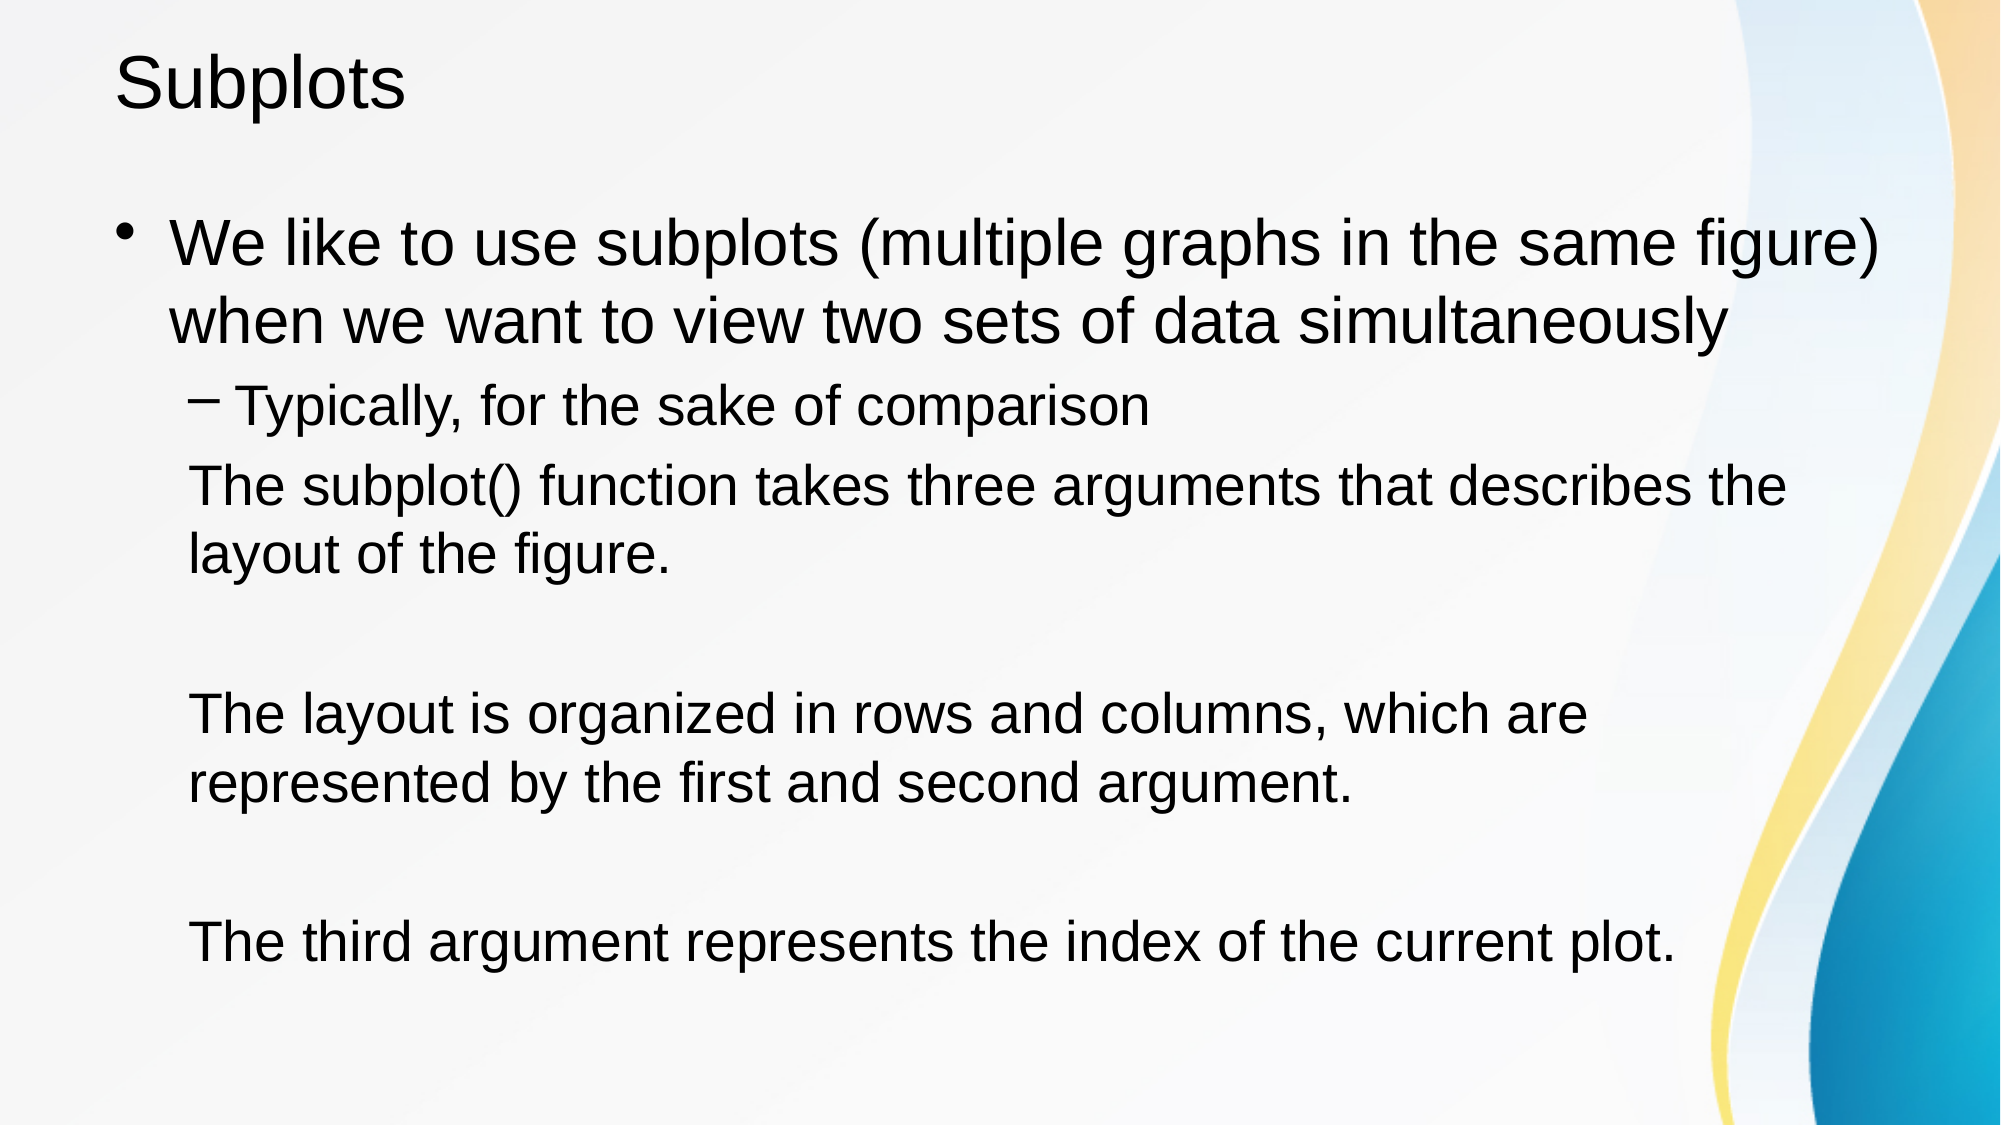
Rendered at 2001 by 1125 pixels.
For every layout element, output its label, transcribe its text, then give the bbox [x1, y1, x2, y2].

title Subplots [99, 30, 1901, 127]
picture [0, 0, 2001, 1125]
list We like to use subplots (multiple graphs in the same figure) when we want to view two sets of data simultaneously Typically, for the sake of comparison The subplot() function takes three arguments that describes the layout of the figure. The layout is organized in rows and columns, which are represented by the first and second argument. The third argument represents the index of the current plot. [99, 192, 1901, 1006]
